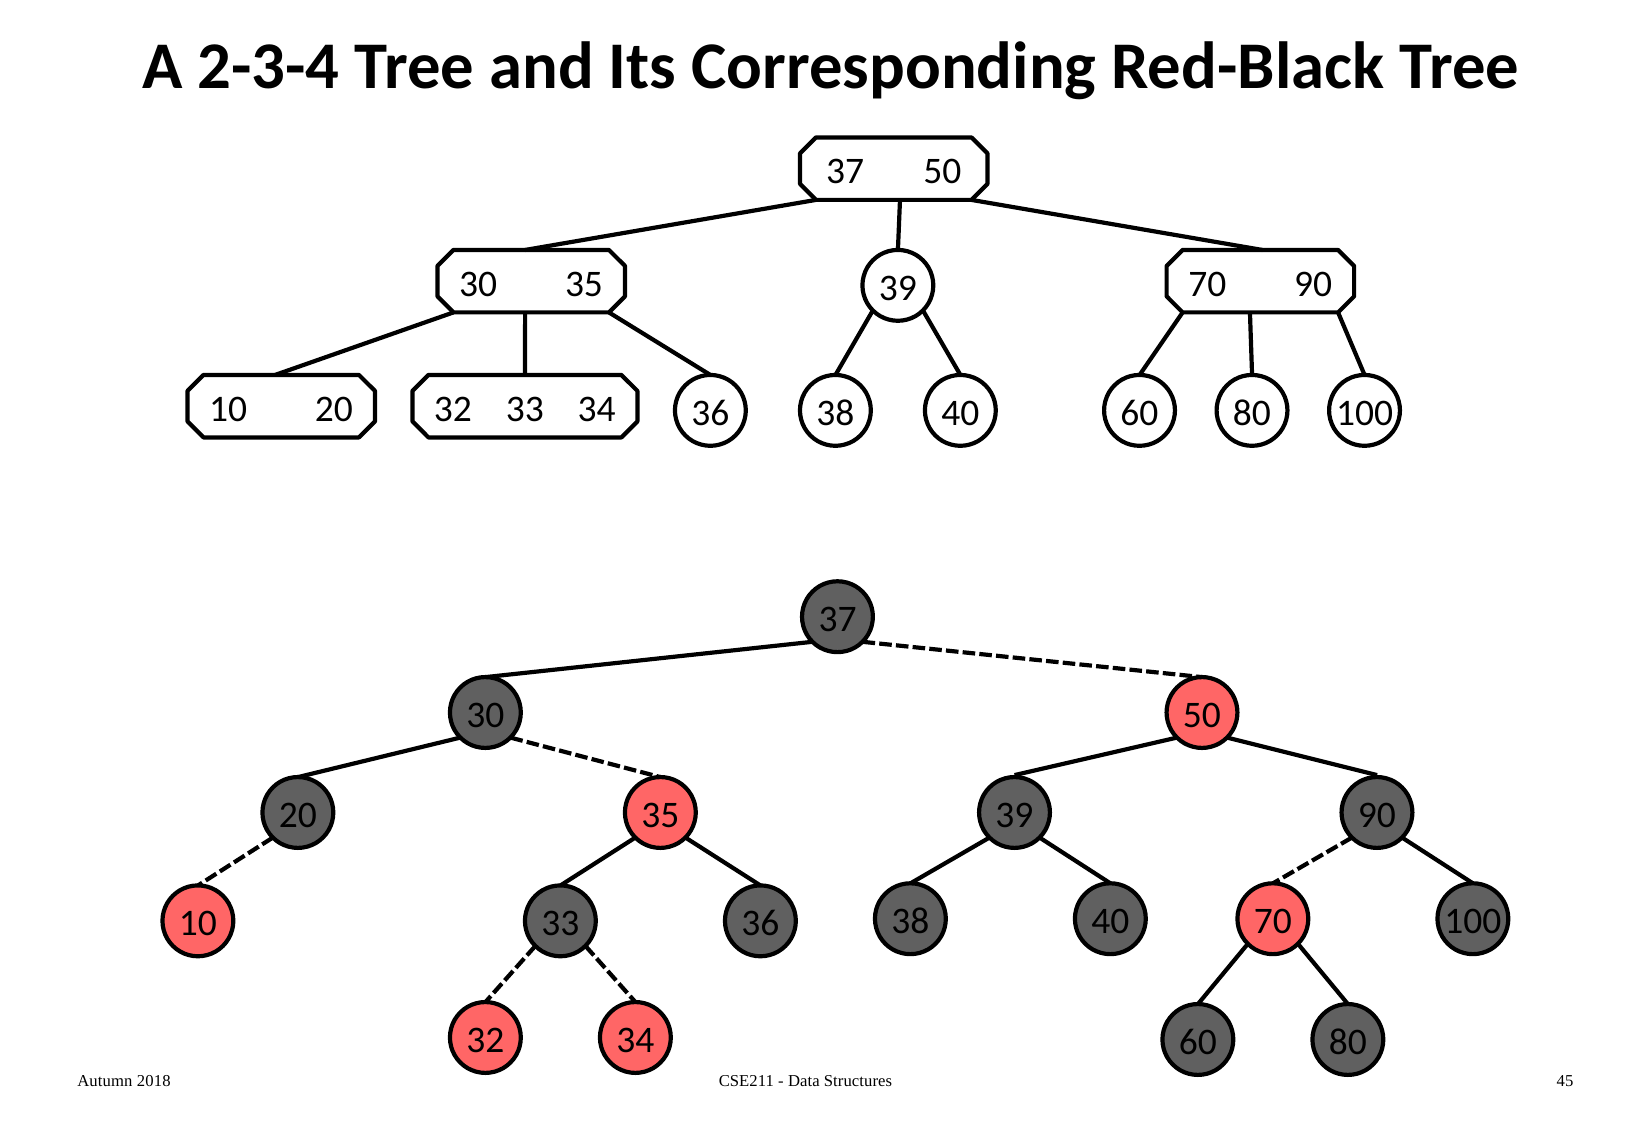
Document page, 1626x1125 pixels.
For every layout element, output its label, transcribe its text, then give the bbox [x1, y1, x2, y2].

title A 2-3-4 Tree and Its Corresponding Red-Black Tree [62, 11, 1601, 113]
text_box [162, 737, 461, 957]
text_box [449, 641, 813, 849]
slide_number Autumn 2018 [62, 1062, 402, 1101]
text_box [978, 737, 1178, 849]
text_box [1226, 737, 1413, 955]
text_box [801, 581, 1238, 749]
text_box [1401, 837, 1509, 955]
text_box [449, 857, 672, 1074]
footer CSE211 - Data Structures [500, 1062, 1111, 1101]
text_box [1297, 943, 1384, 1076]
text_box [874, 837, 990, 955]
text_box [1039, 837, 1147, 955]
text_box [685, 857, 797, 957]
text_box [187, 137, 1401, 447]
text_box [1162, 943, 1249, 1076]
slide_number 45 [1249, 1062, 1589, 1101]
